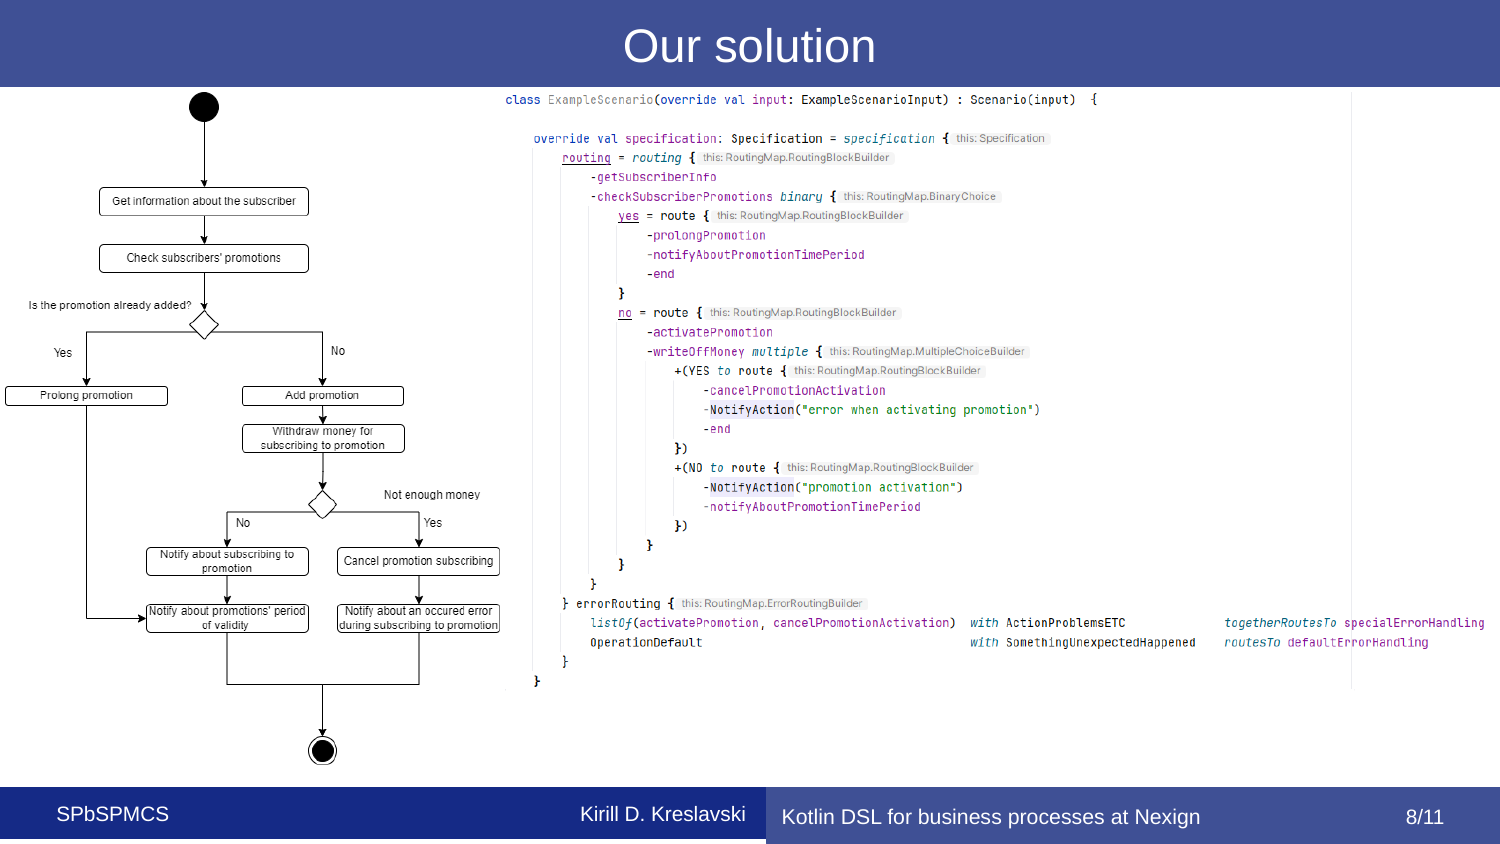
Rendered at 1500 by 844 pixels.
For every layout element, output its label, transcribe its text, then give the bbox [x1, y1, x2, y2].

picture [5, 91, 500, 766]
title Our solution [0, 0, 1500, 87]
picture [505, 91, 1489, 691]
slide_number ‹#›/11 [1390, 787, 1477, 844]
